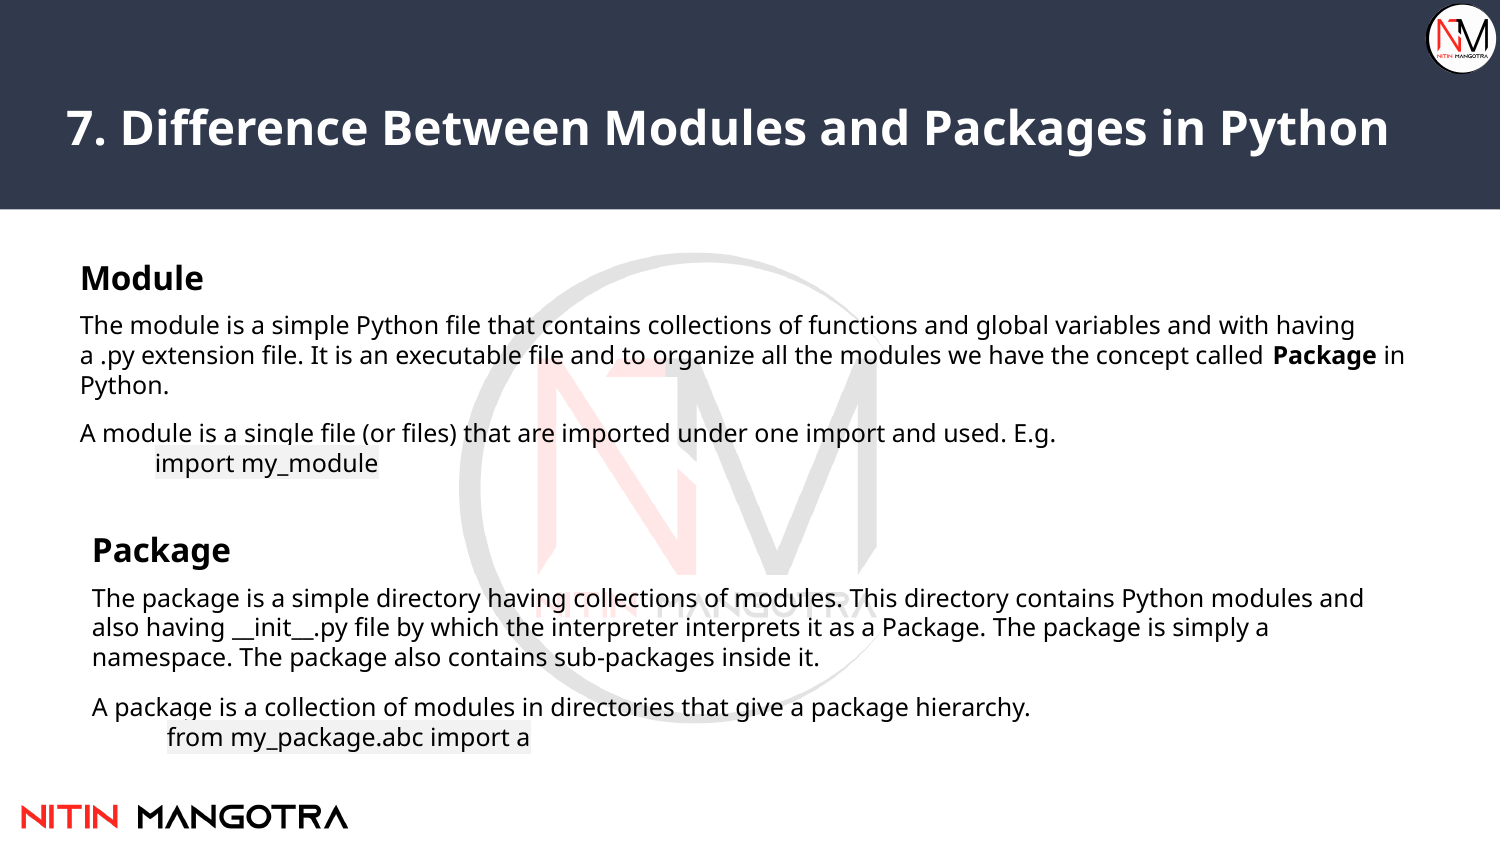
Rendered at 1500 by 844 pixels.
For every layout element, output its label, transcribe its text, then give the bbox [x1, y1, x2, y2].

text_box Package The package is a simple directory having collections of modules. This directory contains Python modules and also having __init__.py file by which the interpreter interprets it as a Package. The package is simply a namespace. The package also contains sub-packages inside it. A package is a collection of modules in directories that give a package hierarchy. from my_package.abc import a [76, 514, 1422, 767]
title 7. Difference Between Modules and Packages in Python [51, 82, 1449, 185]
text_box Module The module is a simple Python file that contains collections of functions and global variables and with having a .py extension file. It is an executable file and to organize all the modules we have the concept called Package in Python. A module is a single file (or files) that are imported under one import and used. E.g. import my_module [64, 242, 1434, 492]
picture [1422, 0, 1500, 78]
picture [12, 784, 356, 844]
